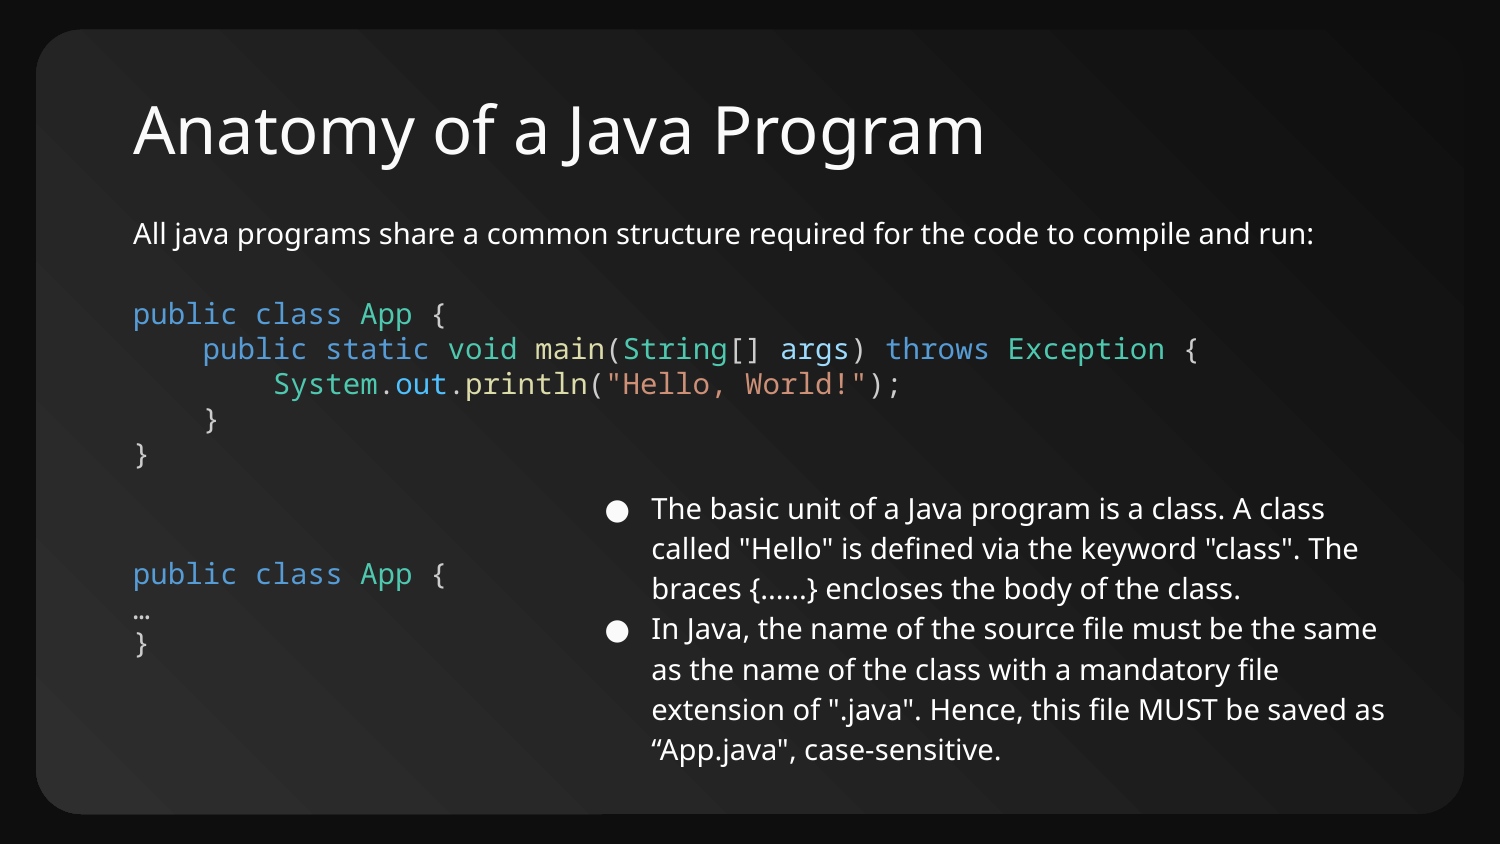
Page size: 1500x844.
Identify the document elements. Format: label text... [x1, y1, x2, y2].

text_box public class App { … } [118, 547, 589, 668]
text_box public class App { public static void main(String[] args) throws Exception { System.out.println("Hello, World!"); } } [118, 288, 1286, 478]
text_box The basic unit of a Java program is a class. A class called "Hello" is defined via the keyword "class". The braces {......} encloses the body of the class. In Java, the name of the source file must be the same as the name of the class with a mandatory file extension of ".java". Hence, this file MUST be saved as “App.java", case-sensitive. [589, 470, 1422, 746]
title Anatomy of a Java Program [118, 72, 1382, 167]
subtitle All java programs share a common structure required for the code to compile and run: [118, 195, 1406, 400]
